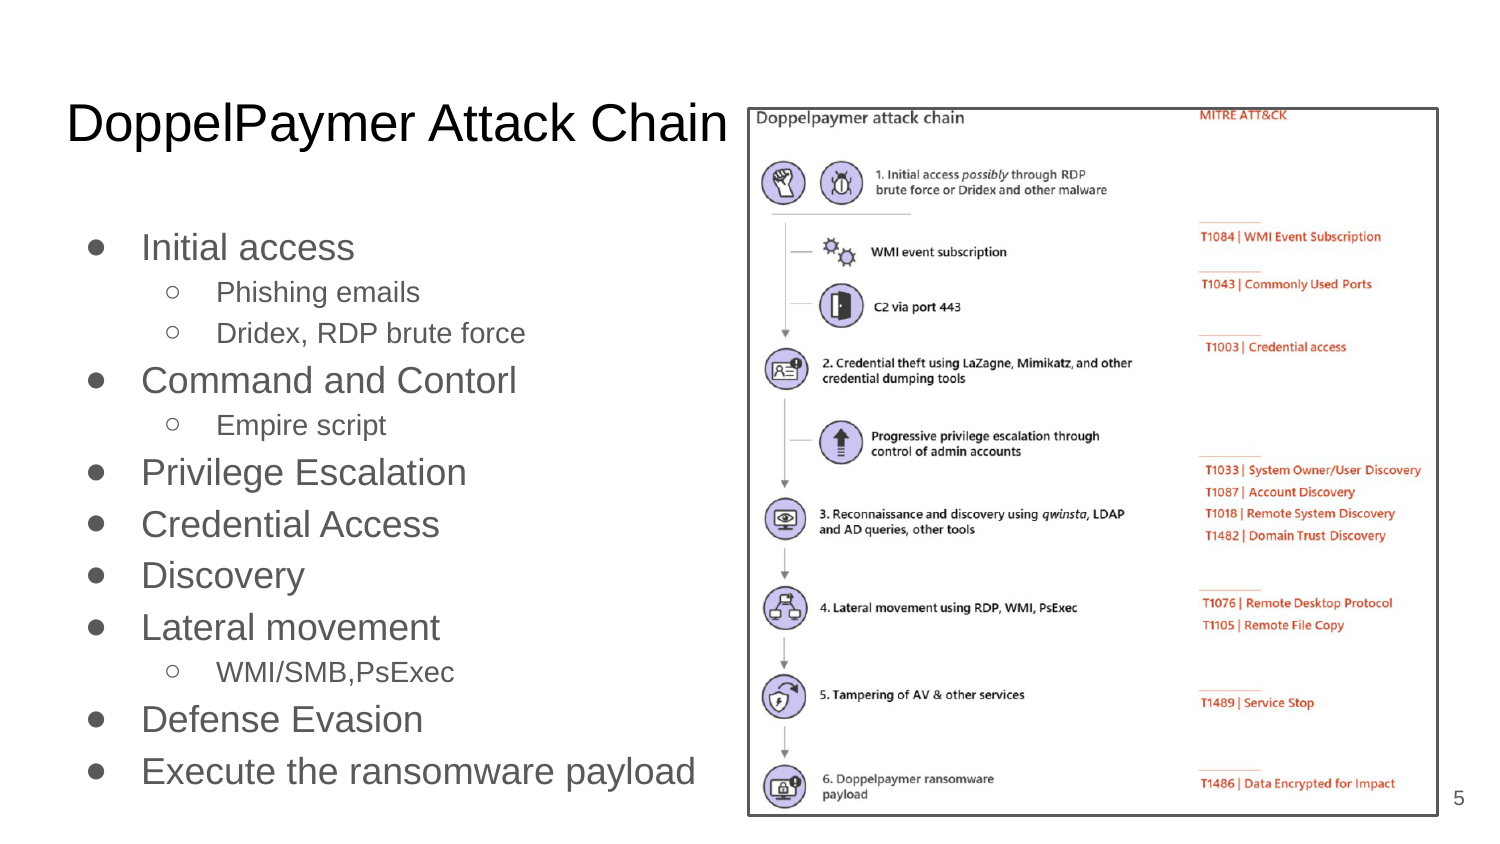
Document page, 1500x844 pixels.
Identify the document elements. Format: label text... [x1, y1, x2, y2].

picture [749, 109, 1437, 815]
title DoppelPaymer Attack Chain [51, 72, 1449, 167]
list Initial access Phishing emails Dridex, RDP brute force Command and Contorl Empire script Privilege Escalation Credential Access Discovery Lateral movement WMI/SMB,PsExec Defense Evasion Execute the ransomware payload [1441, 201, 1449, 764]
list Initial access Phishing emails Dridex, RDP brute force Command and Contorl Empire script Privilege Escalation Credential Access Discovery Lateral movement WMI/SMB,PsExec Defense Evasion Execute the ransomware payload [51, 201, 1389, 830]
slide_number ‹#› [1389, 764, 1480, 830]
